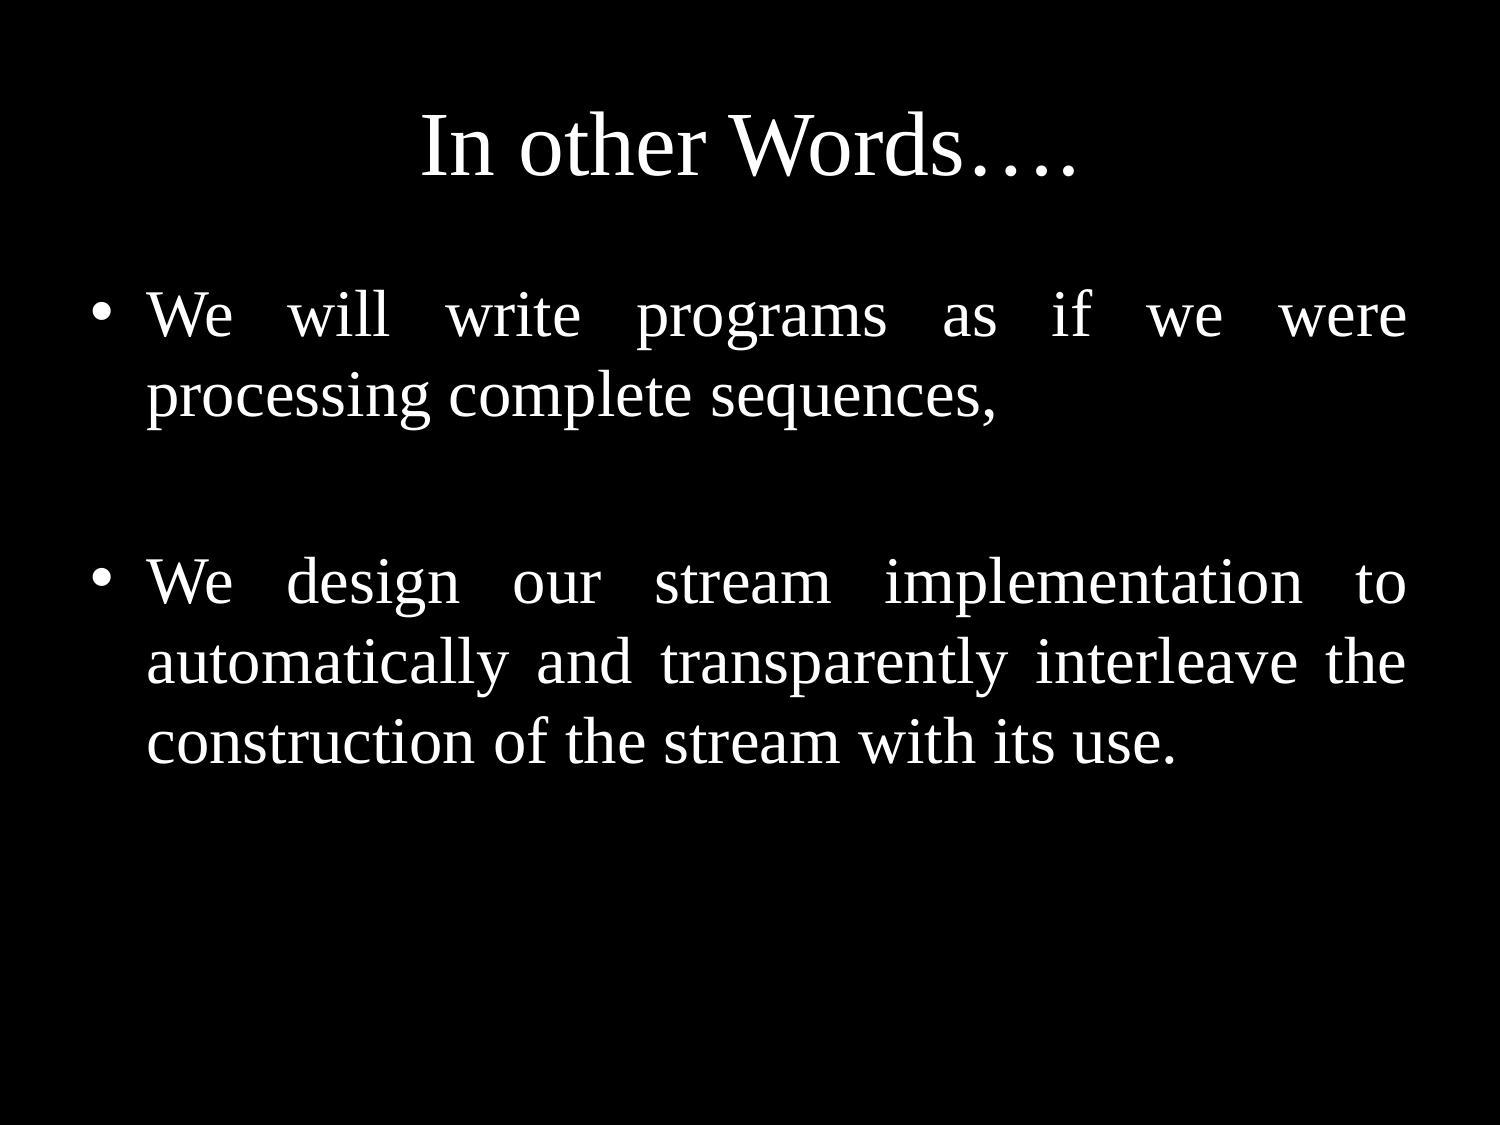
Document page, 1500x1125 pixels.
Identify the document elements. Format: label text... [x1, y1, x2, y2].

title In other Words…. [75, 45, 1425, 233]
list We will write programs as if we were processing complete sequences, We design our stream implementation to automatically and transparently interleave the construction of the stream with its use. [75, 262, 1425, 1005]
